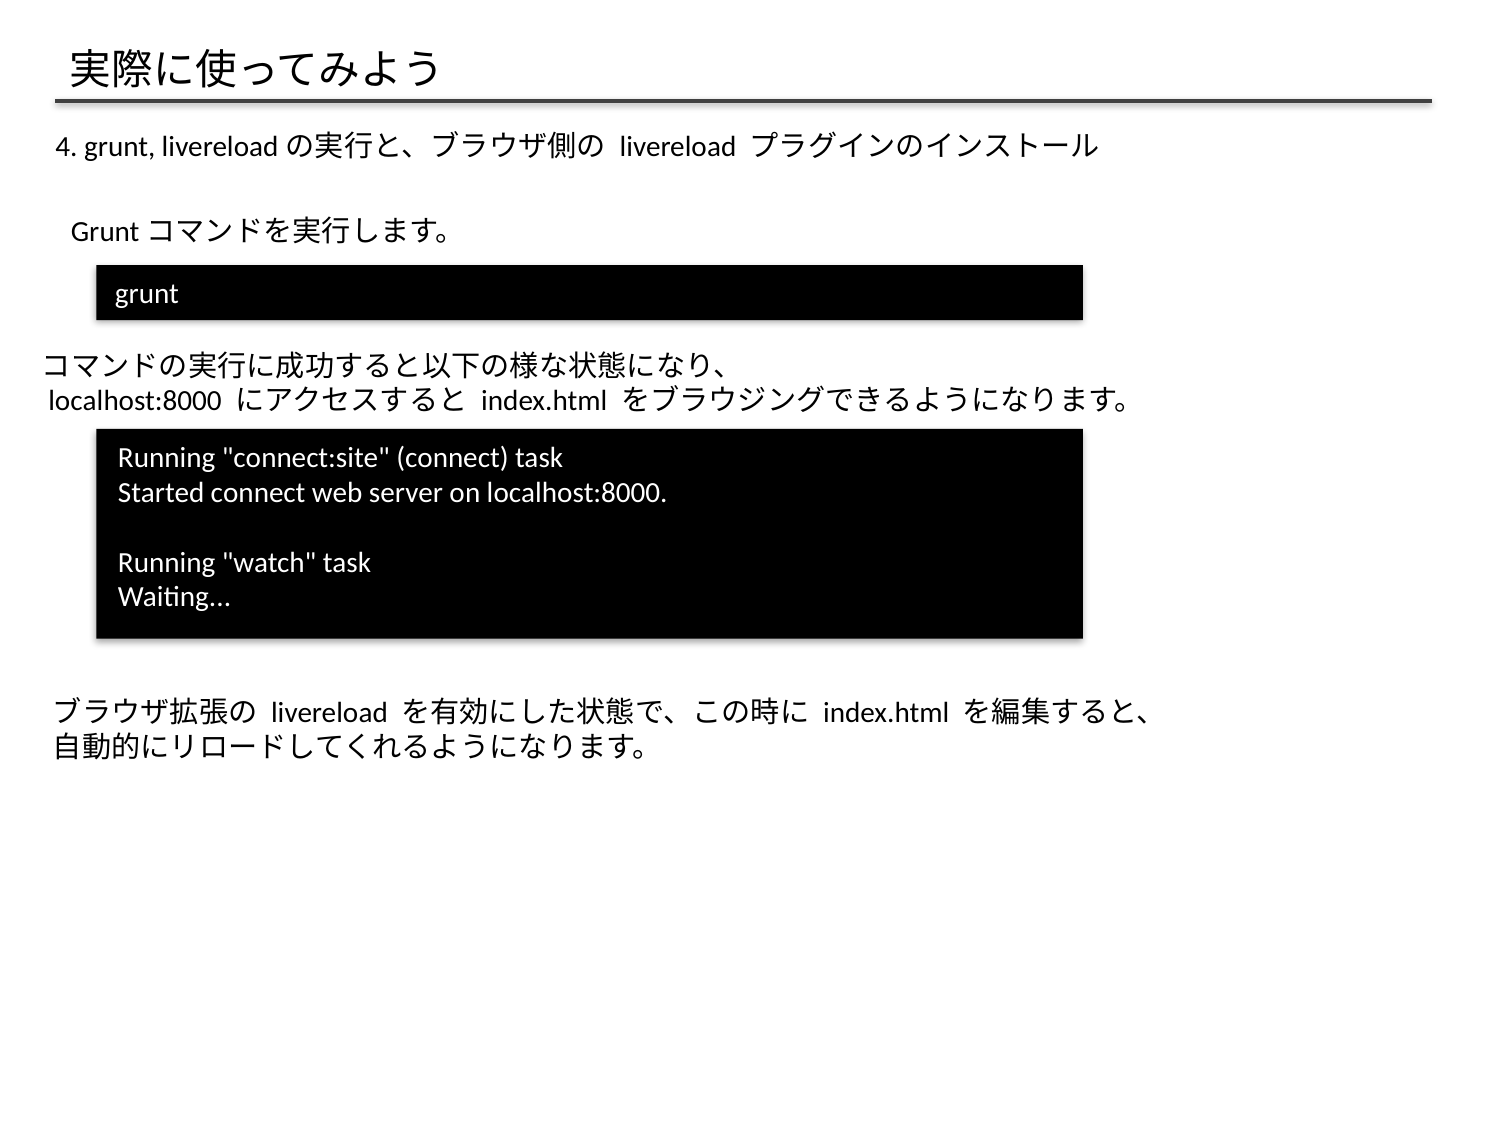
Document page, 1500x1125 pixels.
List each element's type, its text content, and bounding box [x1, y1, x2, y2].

text_box ブラウザ拡張の livereload を有効にした状態で、この時に index.html を編集すると、 自動的にリロードしてくれるようになります。 [38, 685, 1181, 771]
text_box [96, 428, 1084, 639]
text_box Gruntコマンドを実行します。 [56, 204, 481, 255]
text_box コマンドの実行に成功すると以下の様な状態になり、 localhost:8000 にアクセスすると index.html をブラウジングできるようになります。 [27, 339, 1159, 425]
text_box grunt [100, 266, 194, 317]
text_box 実際に使ってみよう [55, 35, 1419, 98]
text_box [96, 264, 1084, 321]
text_box Running "connect:site" (connect) task Started connect web server on localhost:8000. Running "watch" task Waiting... [103, 430, 684, 621]
text_box 4. grunt, livereloadの実行と、ブラウザ側の livereload プラグインのインストール [40, 120, 1116, 170]
